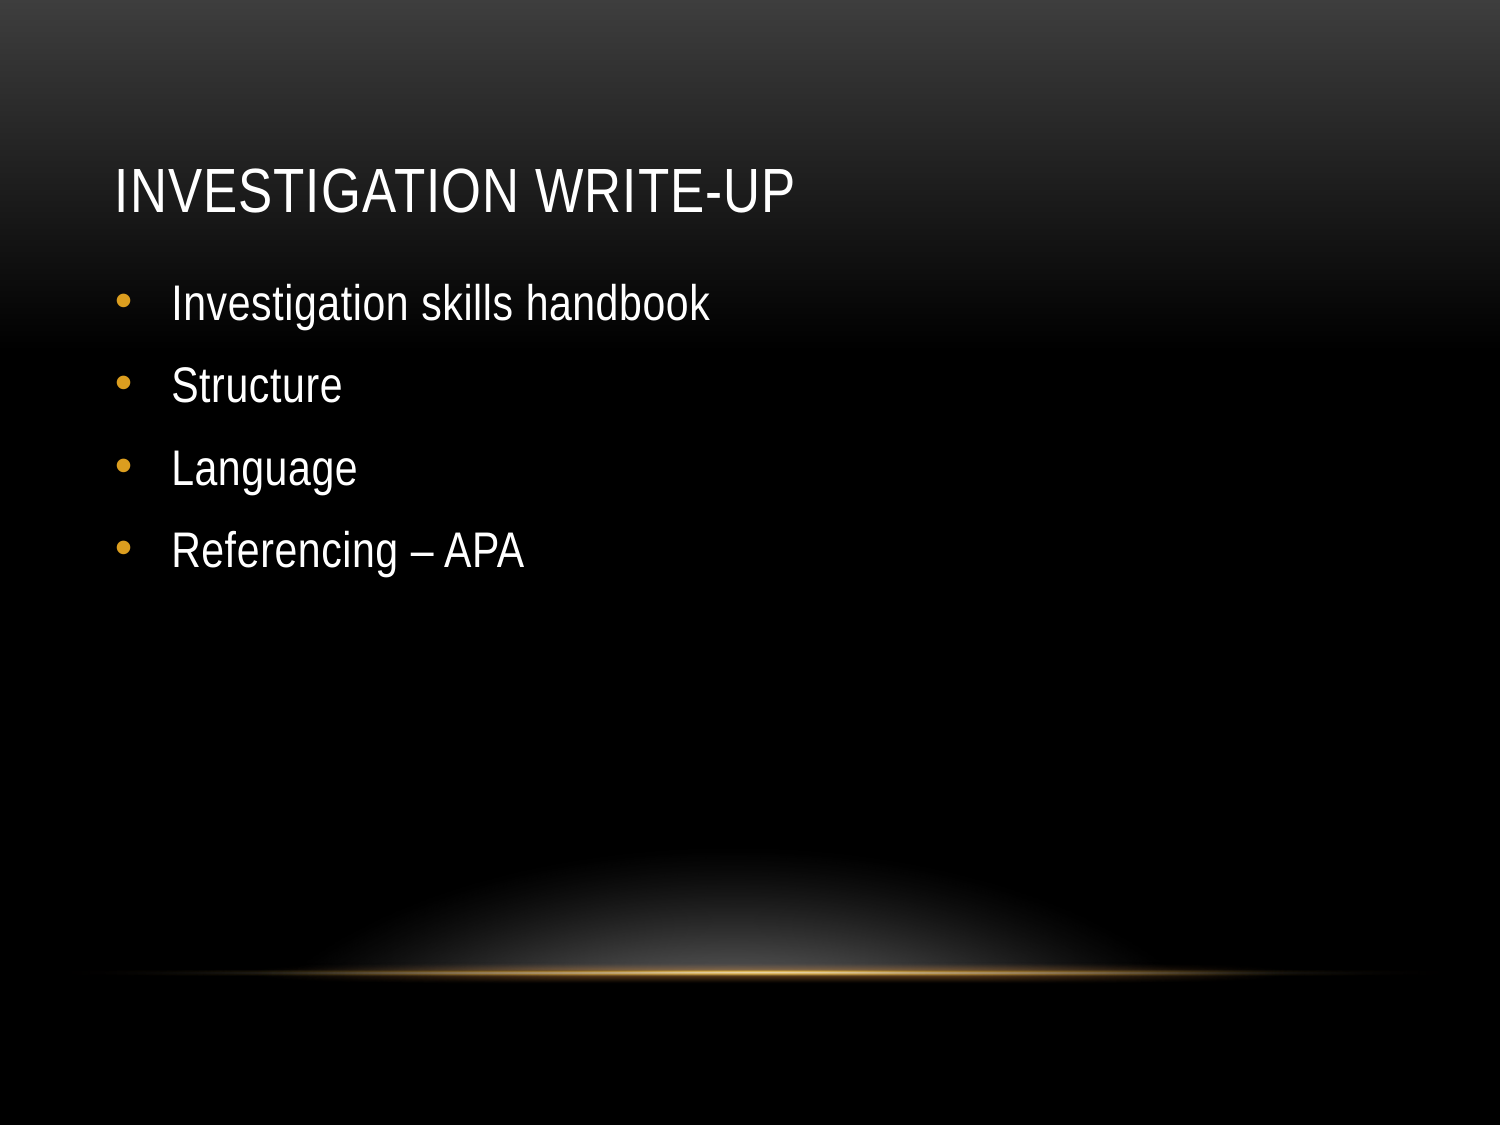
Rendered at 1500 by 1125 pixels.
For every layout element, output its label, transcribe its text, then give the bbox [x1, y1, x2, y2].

list Investigation skills handbook Structure Language Referencing – APA [99, 262, 1400, 938]
picture [0, 0, 1500, 1125]
title Investigation write-up [99, 45, 1400, 233]
